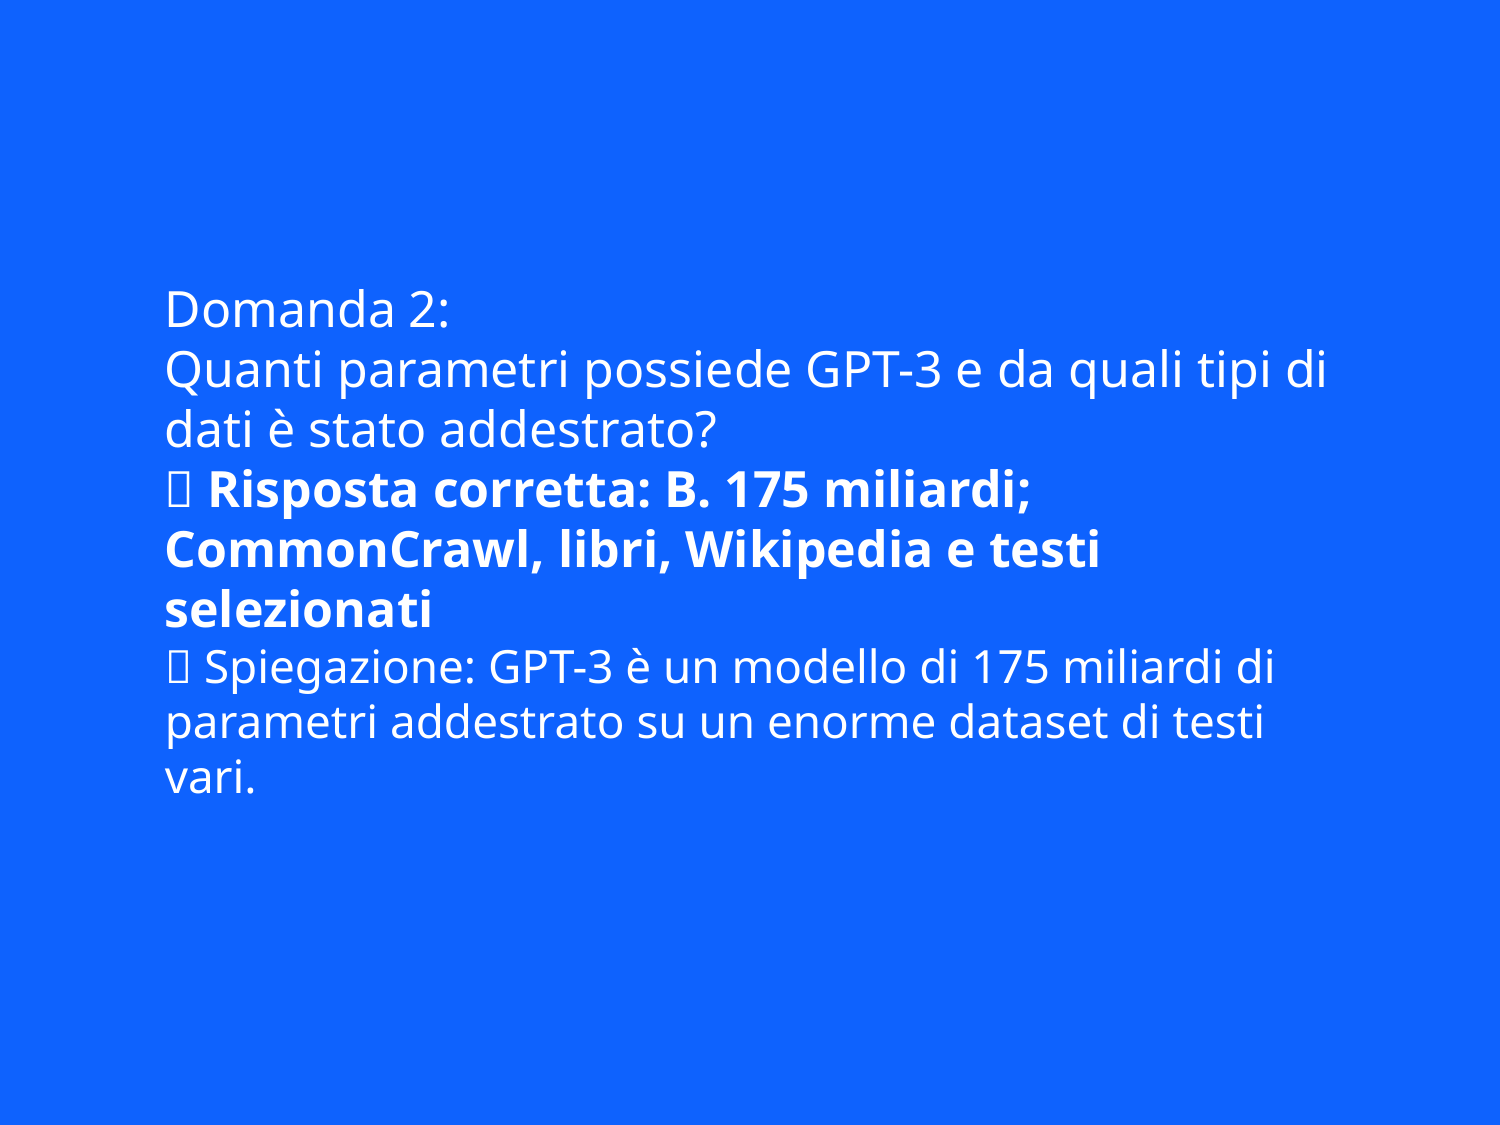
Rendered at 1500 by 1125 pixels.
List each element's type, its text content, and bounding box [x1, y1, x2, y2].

text_box Domanda 2: Quanti parametri possiede GPT-3 e da quali tipi di dati è stato addestrato? ✅ Risposta corretta: B. 175 miliardi; CommonCrawl, libri, Wikipedia e testi selezionati 📘 Spiegazione: GPT-3 è un modello di 175 miliardi di parametri addestrato su un enorme dataset di testi vari. [149, 224, 1350, 810]
